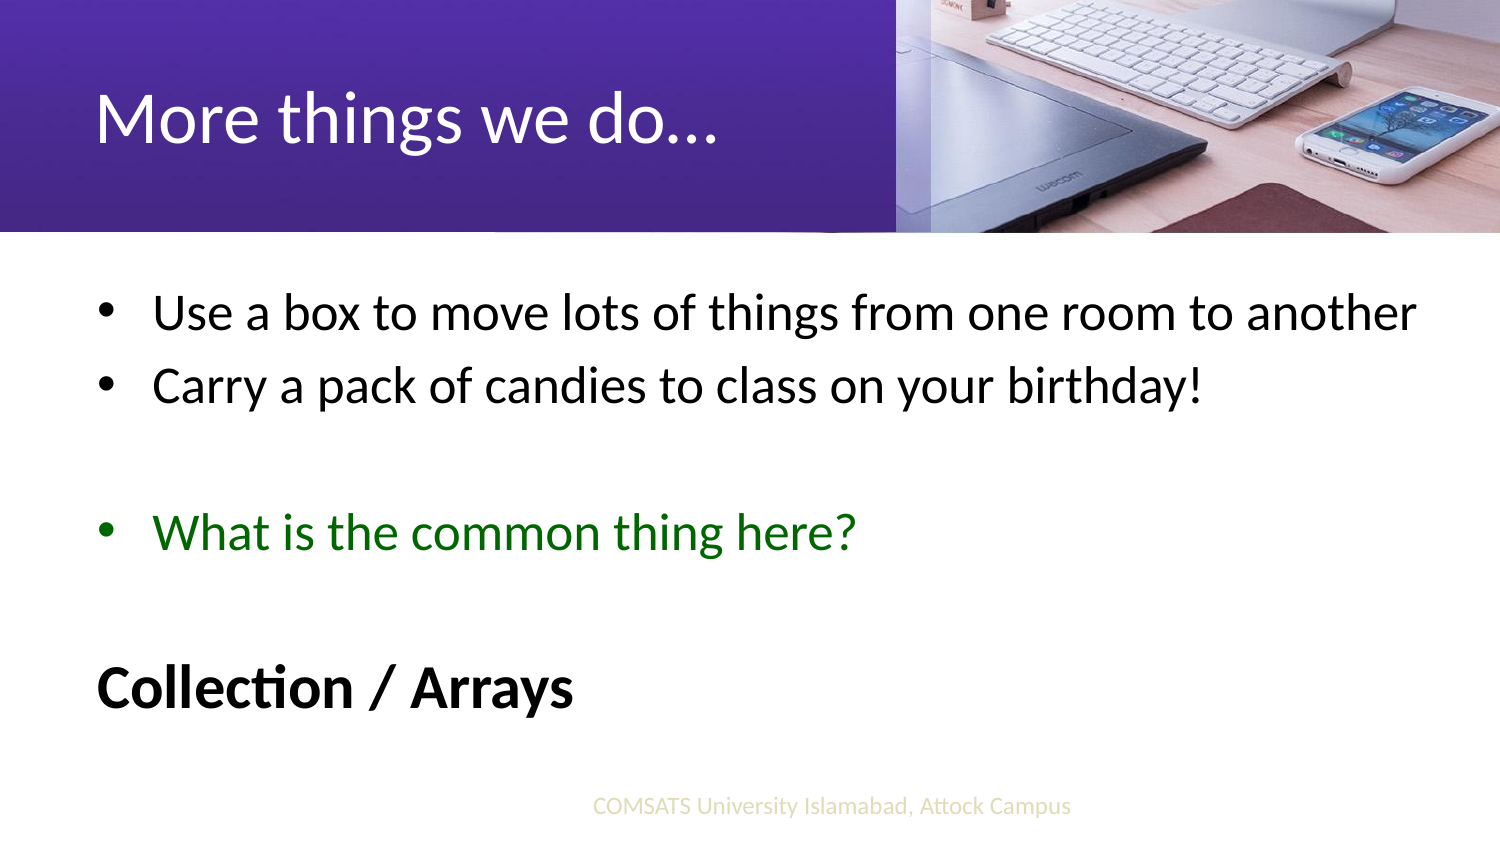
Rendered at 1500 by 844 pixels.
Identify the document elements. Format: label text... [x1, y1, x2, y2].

footer COMSATS University Islamabad, Attock Campus [515, 782, 1150, 827]
list Use a box to move lots of things from one room to another Carry a pack of candies to class on your birthday! What is the common thing here? Collection / Arrays [82, 270, 1435, 779]
title More things we do… [79, 51, 1435, 177]
picture [0, 0, 1500, 844]
